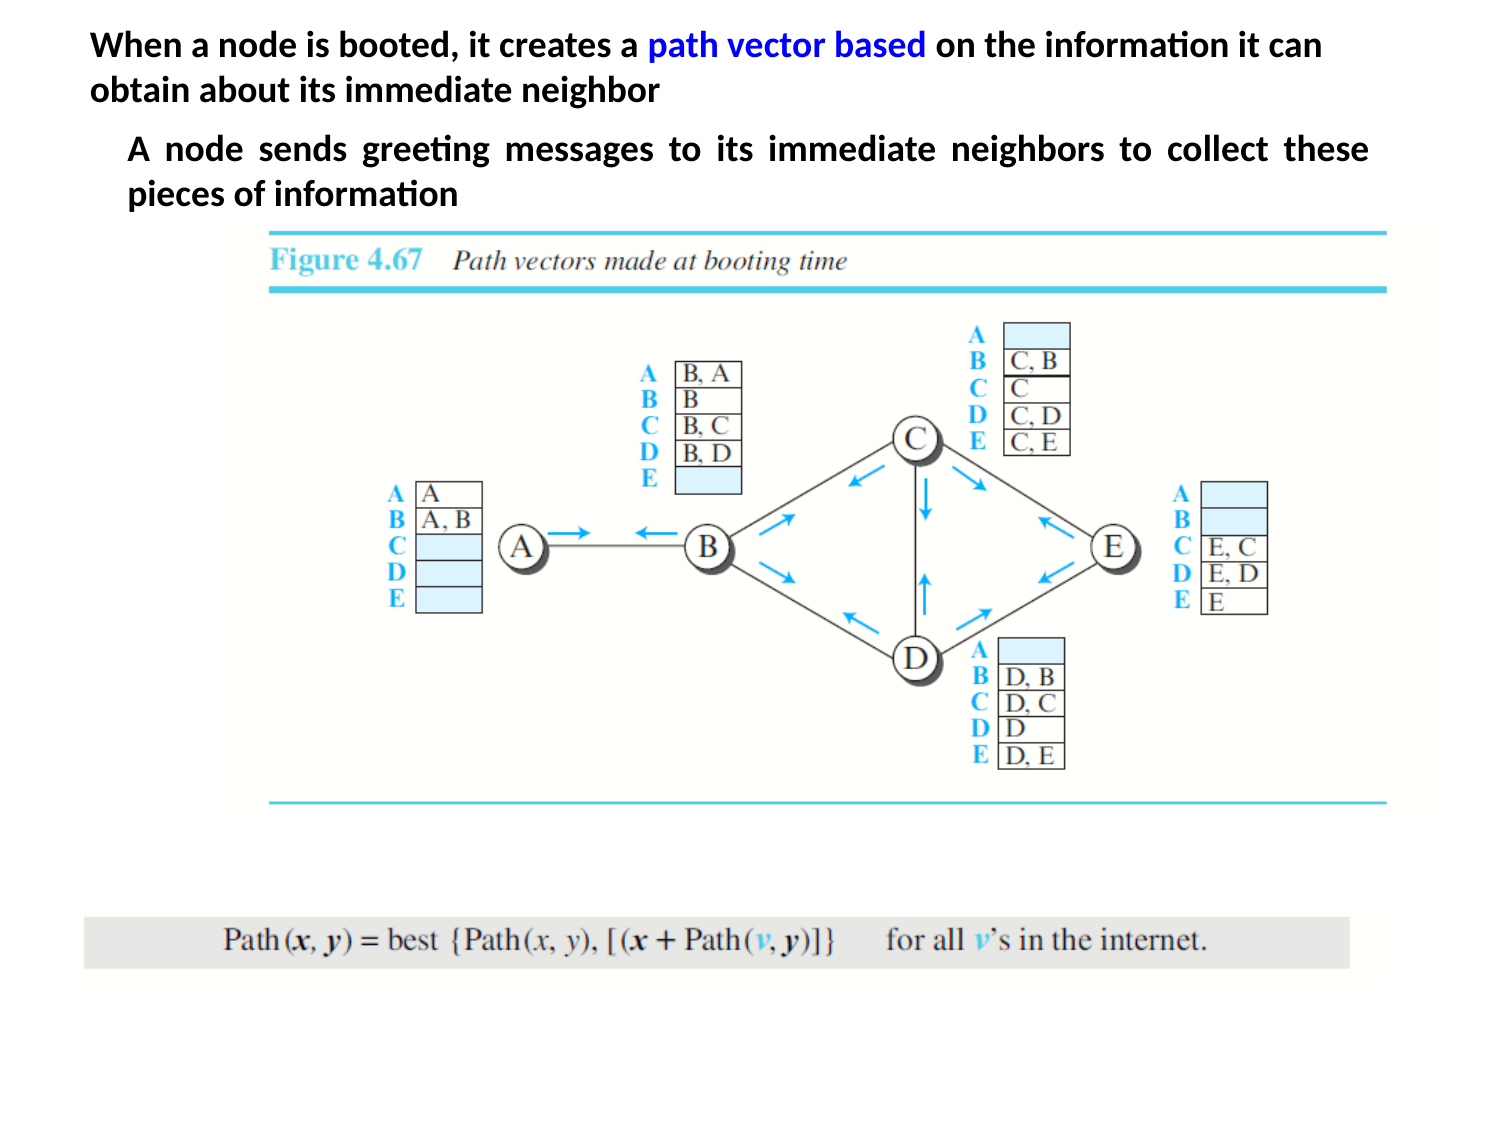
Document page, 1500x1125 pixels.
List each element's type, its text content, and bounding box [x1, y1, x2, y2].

text_box A node sends greeting messages to its immediate neighbors to collect these pieces of information [112, 116, 1386, 222]
picture [224, 226, 1445, 810]
text_box When a node is booted, it creates a path vector based on the information it can obtain about its immediate neighbor [75, 12, 1386, 118]
picture [74, 903, 1387, 989]
